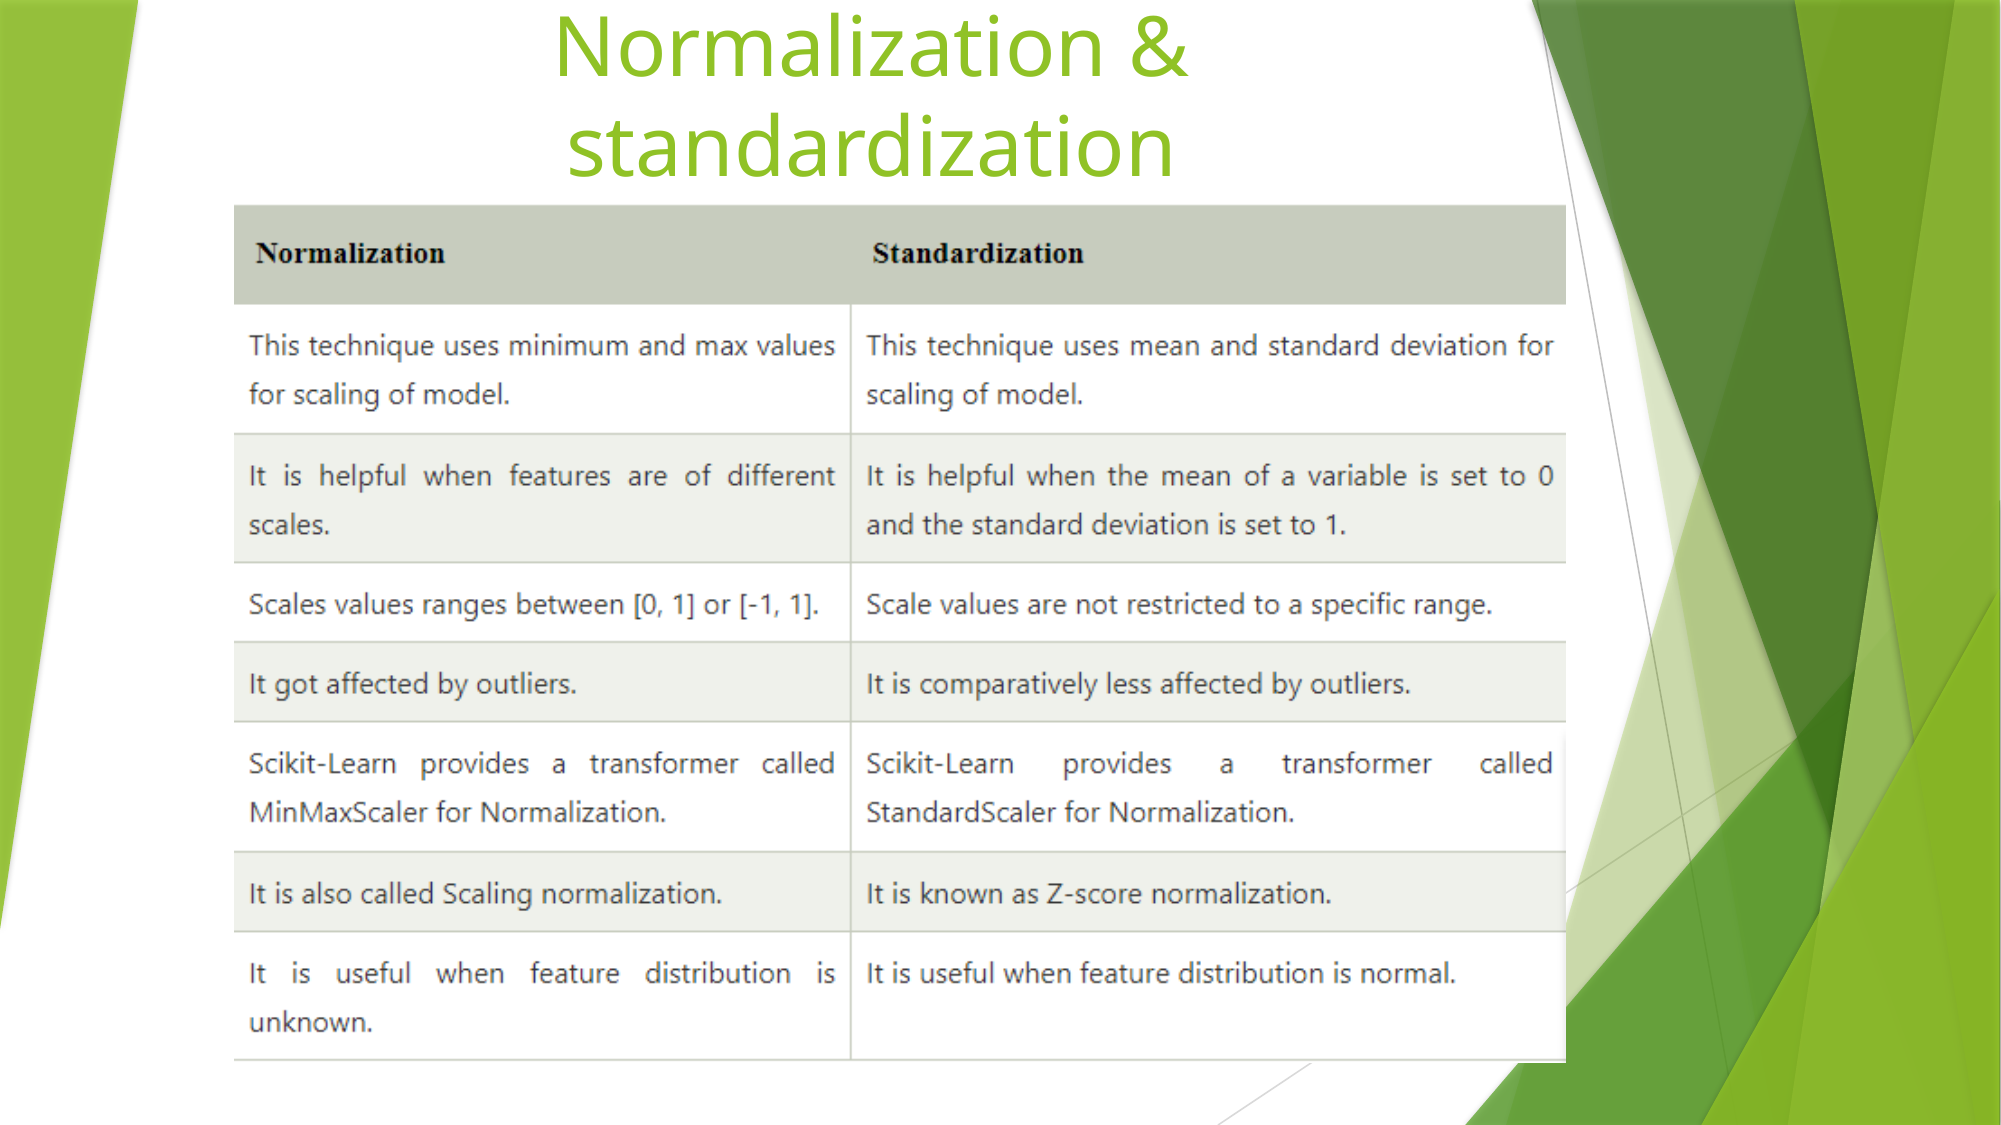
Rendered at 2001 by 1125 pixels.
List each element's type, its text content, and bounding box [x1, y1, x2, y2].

title Difference between Normalization & standardization [234, 0, 1509, 200]
picture [234, 200, 1566, 1063]
